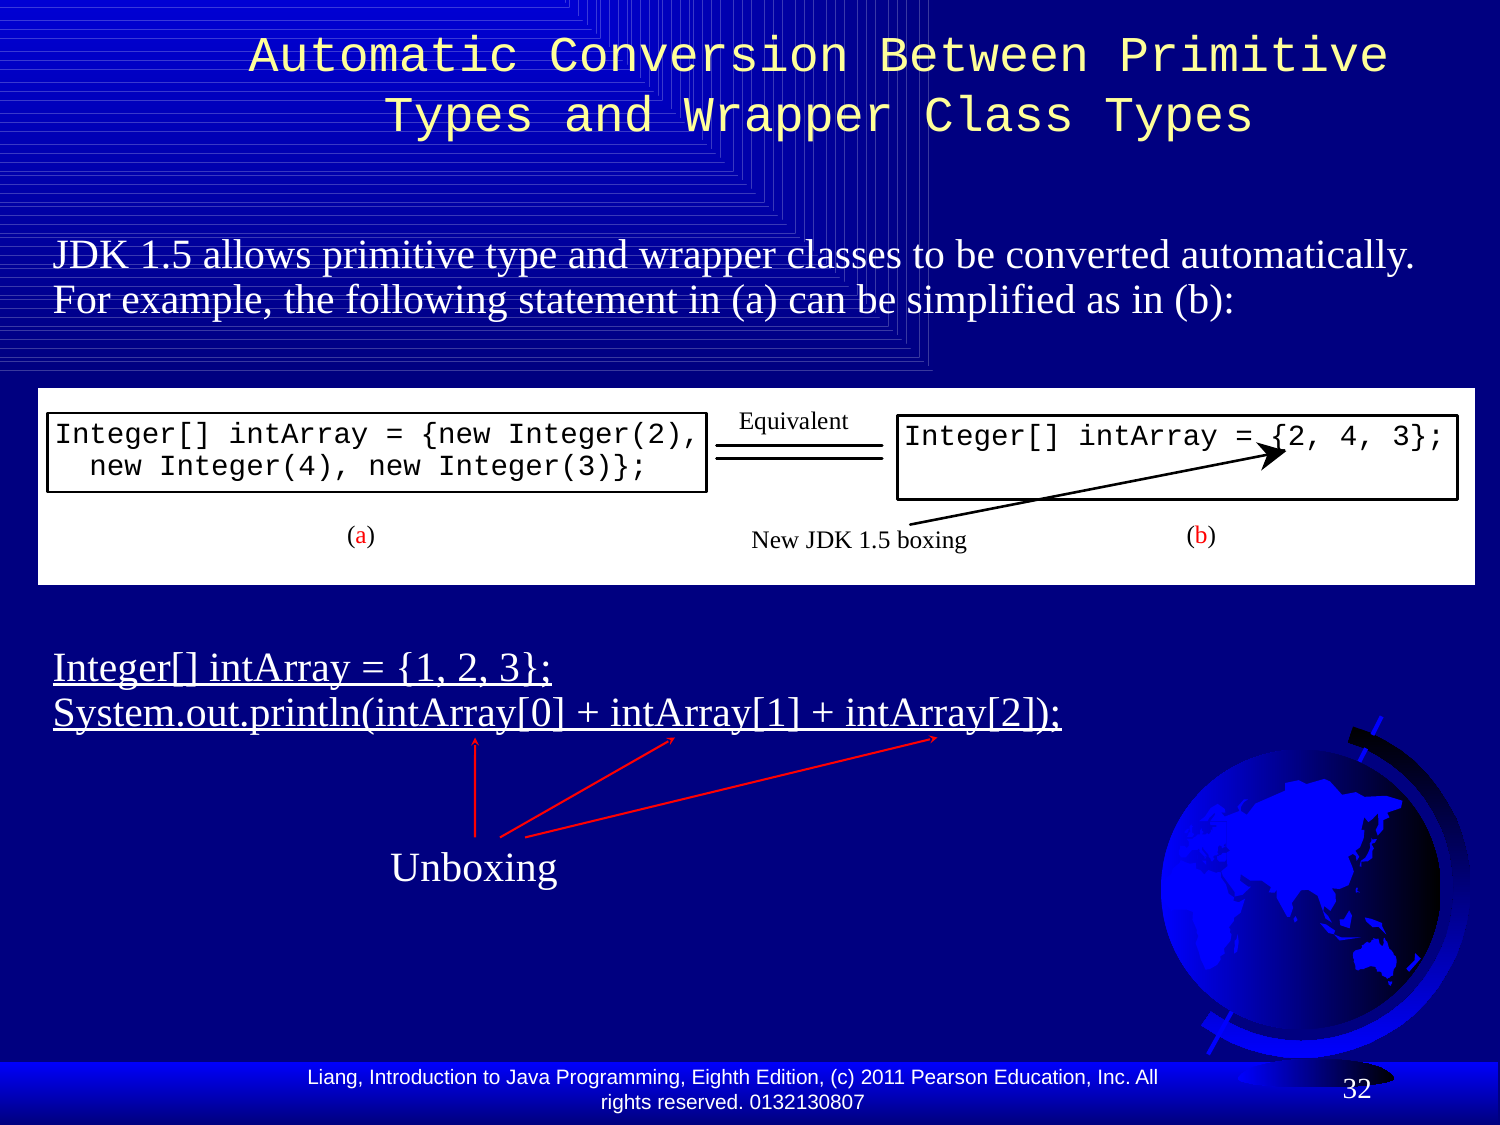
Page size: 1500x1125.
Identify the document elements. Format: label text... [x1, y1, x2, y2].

list JDK 1.5 allows primitive type and wrapper classes to be converted automatically. For example, the following statement in (a) can be simplified as in (b): [37, 224, 1463, 325]
title Automatic Conversion Between Primitive Types and Wrapper Class Types [200, 24, 1438, 138]
text_box [665, 737, 676, 746]
text_box [1074, 1049, 1388, 1125]
text_box Unboxing [375, 837, 575, 900]
text_box [470, 737, 480, 838]
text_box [37, 387, 1476, 586]
text_box [524, 735, 938, 838]
text_box Integer[] intArray = {1, 2, 3}; System.out.println(intArray[0] + intArray[1] + intArray[2]); [37, 637, 1463, 738]
